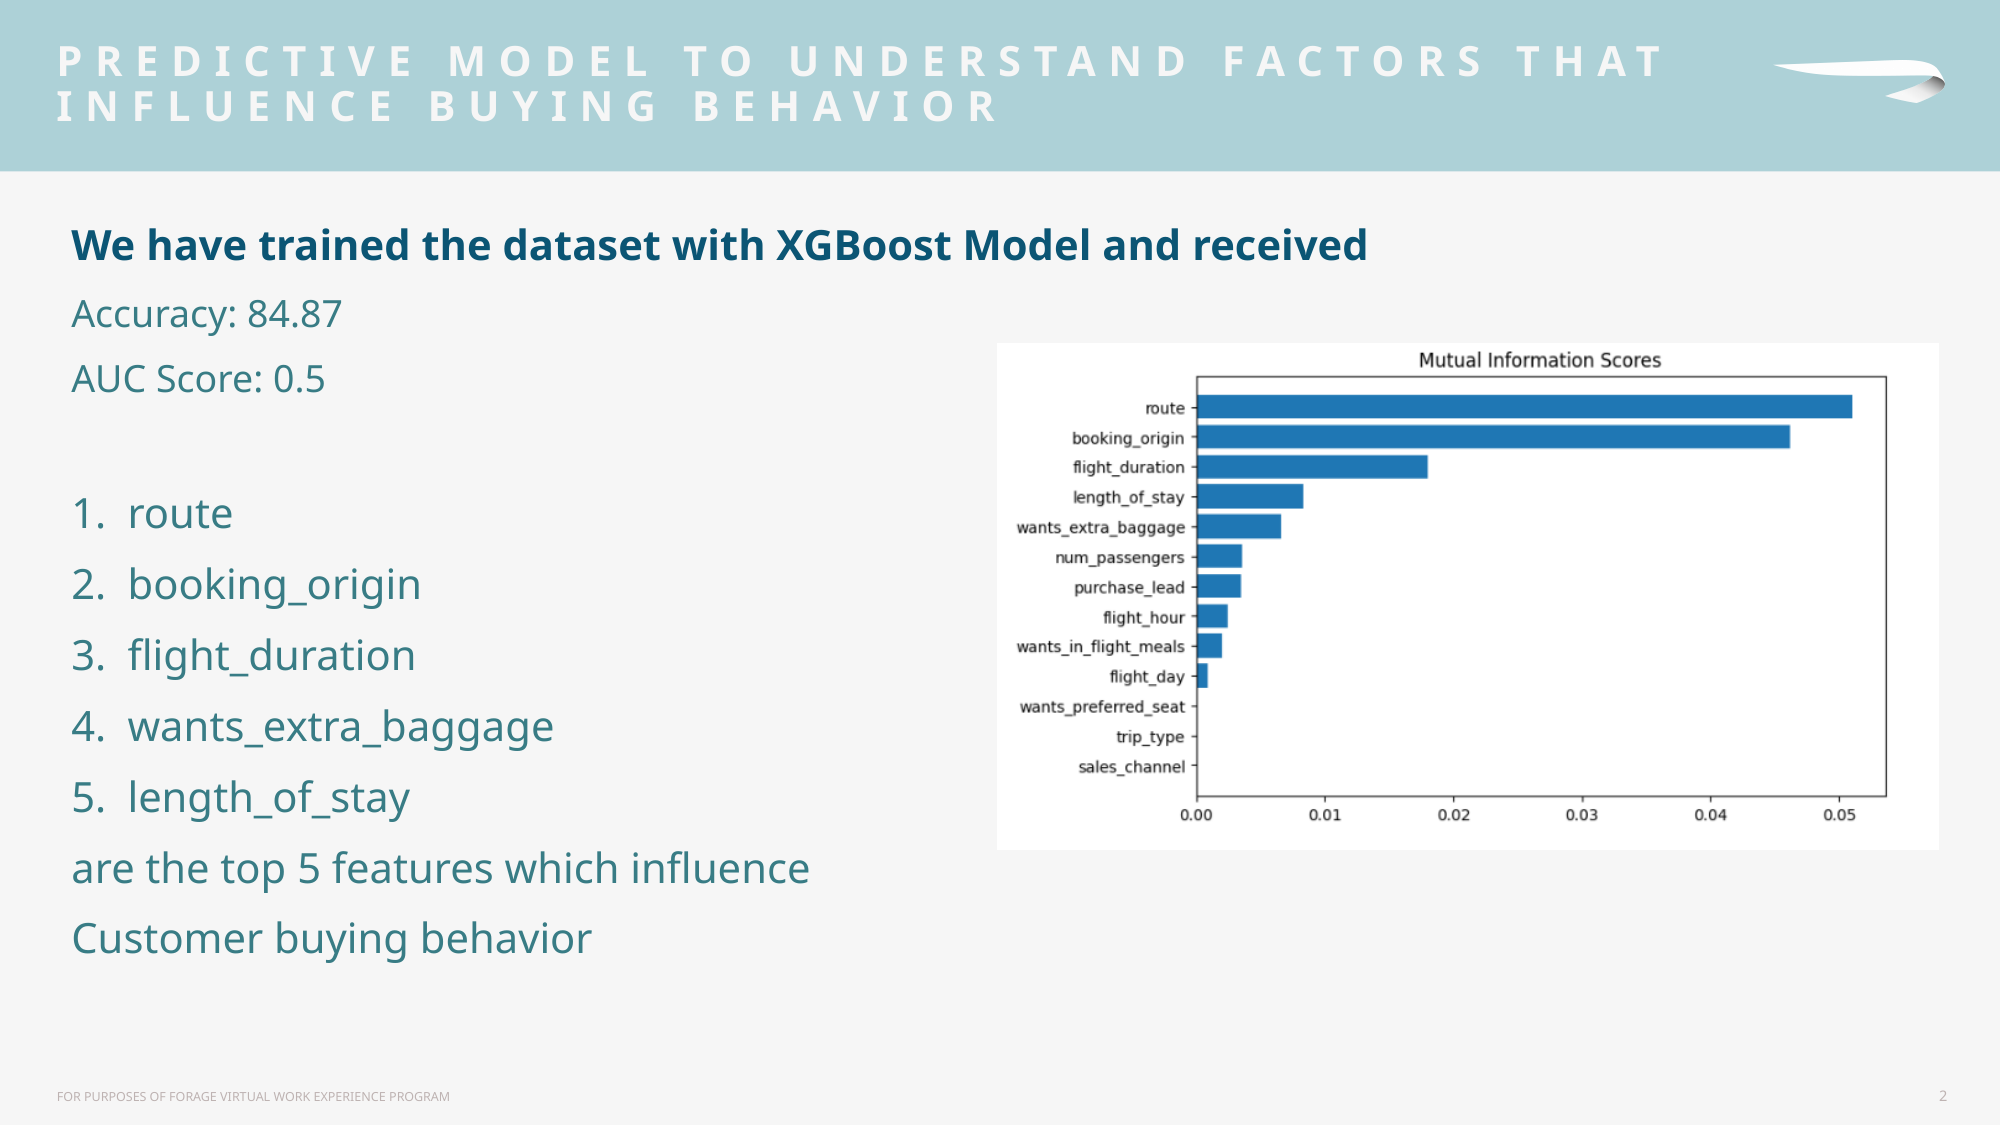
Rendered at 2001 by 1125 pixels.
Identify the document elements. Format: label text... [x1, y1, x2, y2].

picture [997, 343, 1939, 850]
picture [1773, 60, 1945, 103]
list We have trained the dataset with XGBoost Model and received Accuracy: 84.87 AUC Score: 0.5 route booking_origin flight_duration wants_extra_baggage length_of_stay are the top 5 features which influence Customer buying behavior [56, 211, 1523, 938]
title predictive model to understand factors that influence buying behavior [56, 48, 1771, 122]
